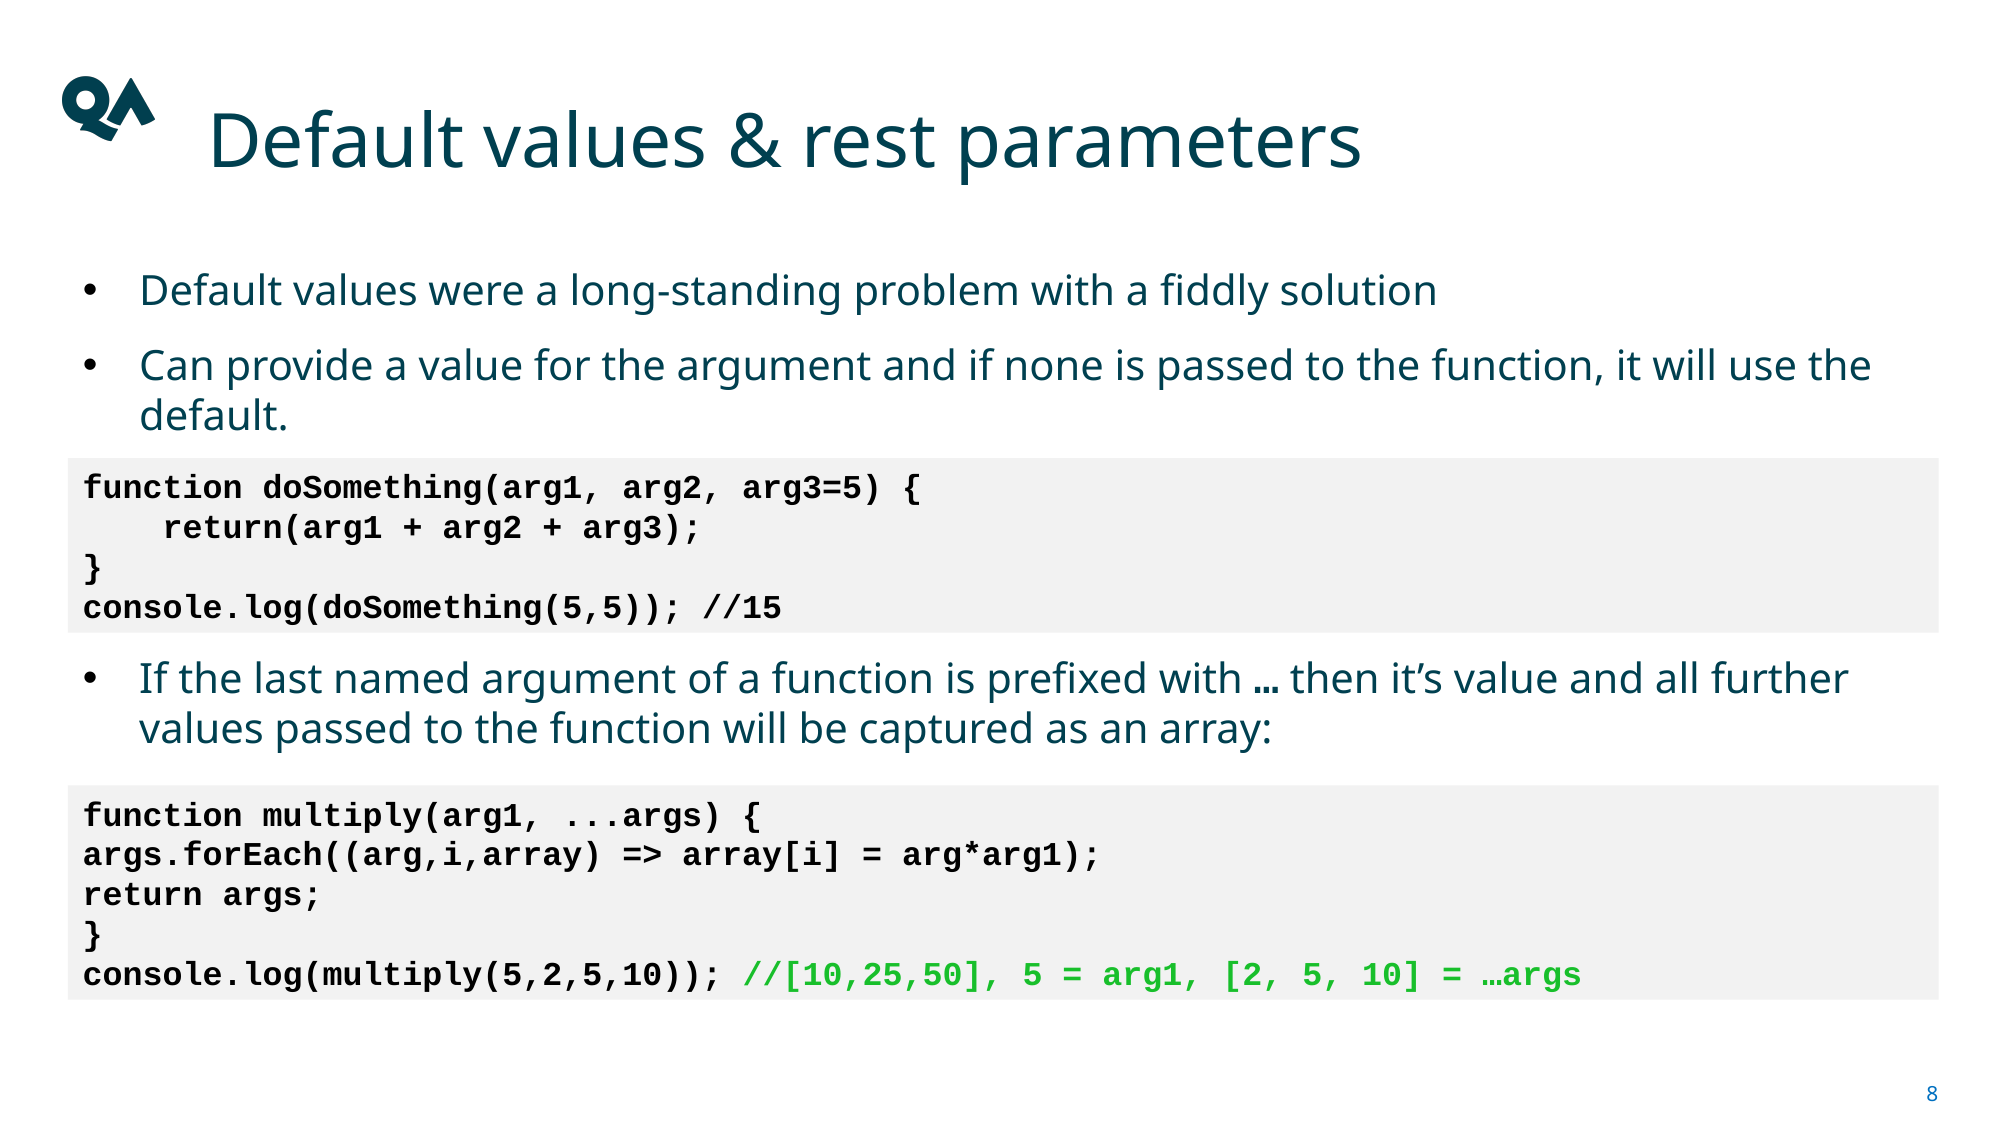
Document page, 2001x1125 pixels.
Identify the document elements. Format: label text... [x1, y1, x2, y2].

text_box function doSomething(arg1, arg2, arg3=5) { return(arg1 + arg2 + arg3); } console.log(doSomething(5,5)); //15 [67, 458, 1939, 633]
picture [44, 61, 173, 153]
text_box function multiply(arg1, ...args) { args.forEach((arg,i,array) => array[i] = arg*arg1); return args; } console.log(multiply(5,2,5,10)); //[10,25,50], 5 = arg1, [2, 5, 10] = …args [67, 785, 1939, 1000]
list Default values were a long-standing problem with a fiddly solution Can provide a value for the argument and if none is passed to the function, it will use the default. If the last named argument of a function is prefixed with … then it’s value and all further values passed to the function will be captured as an array: [67, 633, 1939, 785]
list Default values were a long-standing problem with a fiddly solution Can provide a value for the argument and if none is passed to the function, it will use the default. If the last named argument of a function is prefixed with … then it’s value and all further values passed to the function will be captured as an array: [67, 256, 1939, 458]
title Default values & rest parameters [192, 54, 1808, 191]
